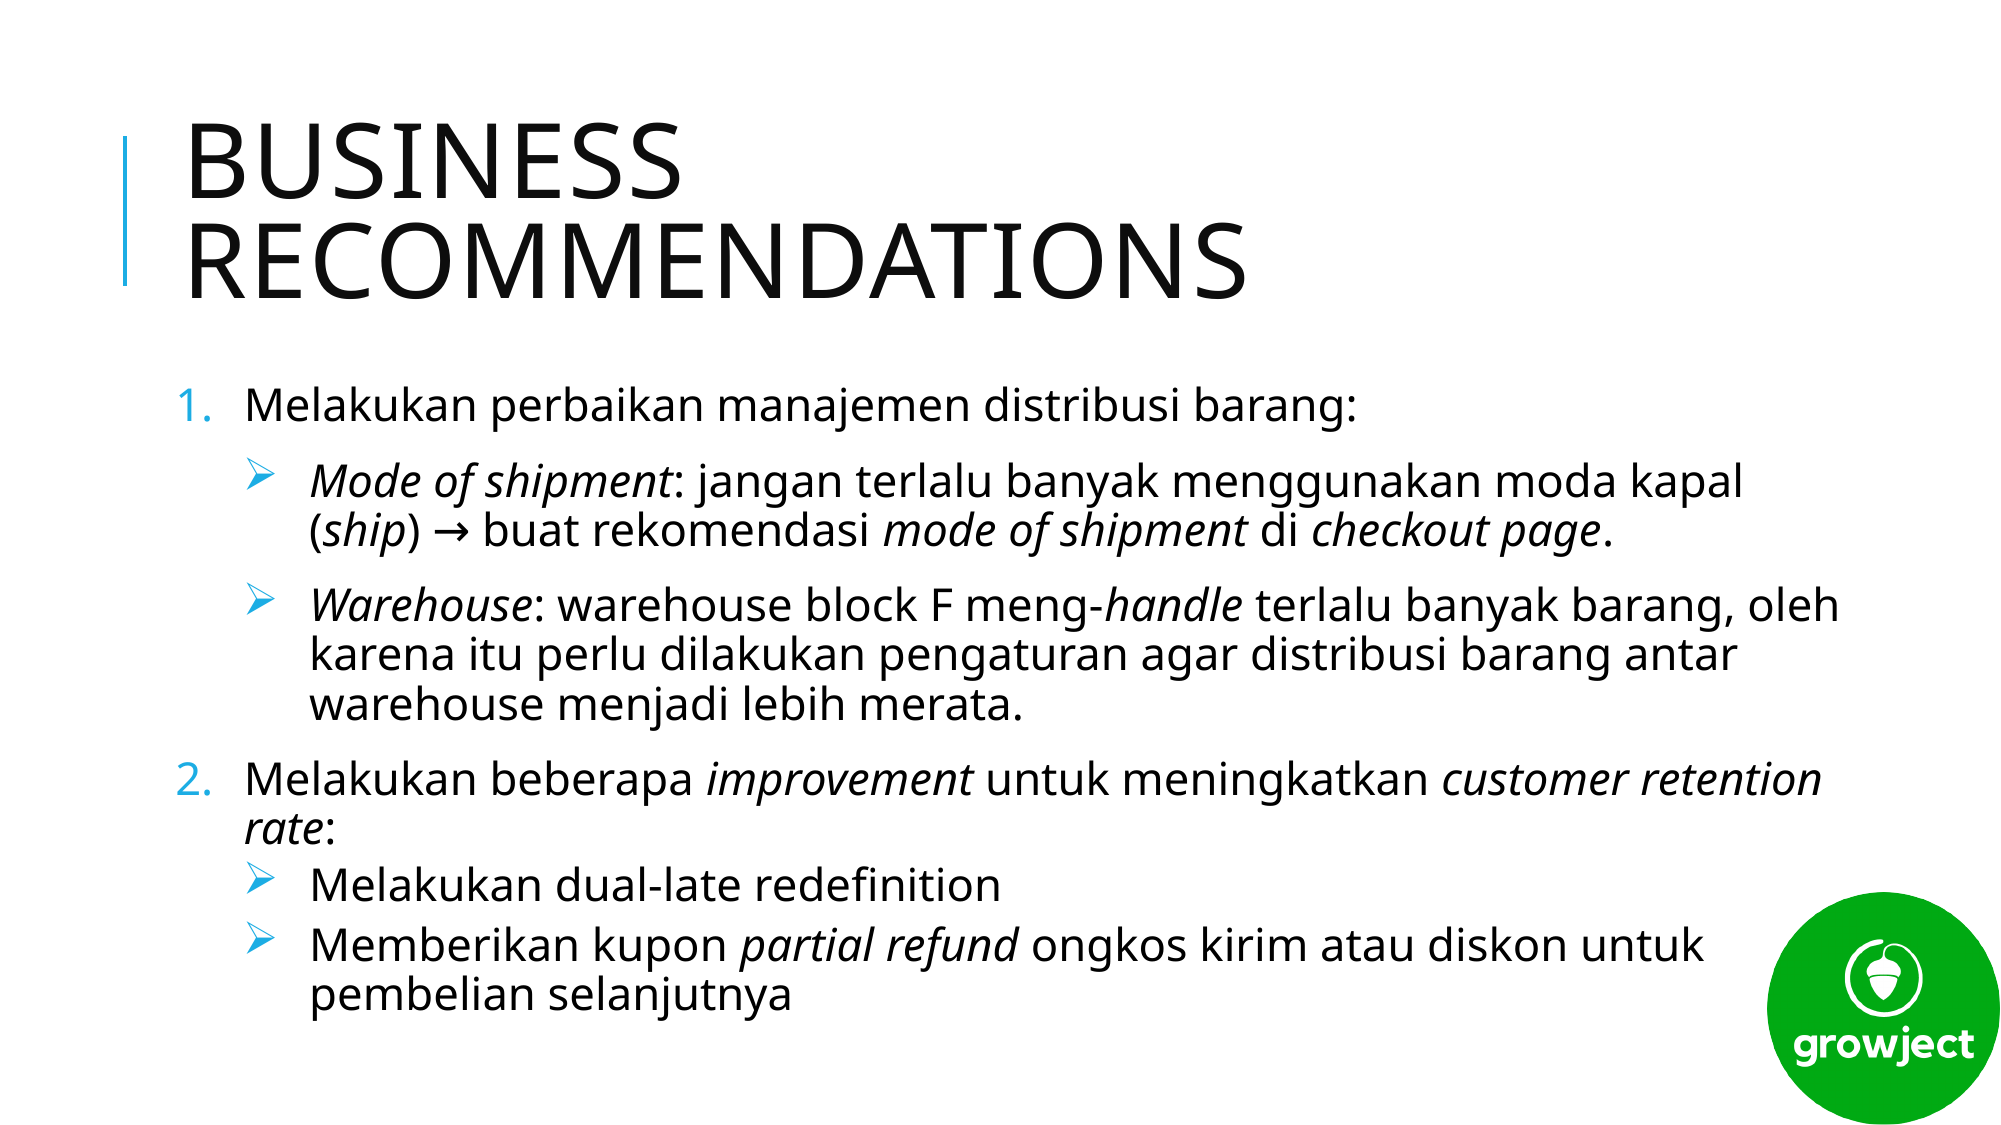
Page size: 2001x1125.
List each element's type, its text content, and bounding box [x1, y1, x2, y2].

list Melakukan perbaikan manajemen distribusi barang: Mode of shipment: jangan terlalu banyak menggunakan moda kapal (ship) → buat rekomendasi mode of shipment di checkout page. Warehouse: warehouse block F meng-handle terlalu banyak barang, oleh karena itu perlu dilakukan pengaturan agar distribusi barang antar warehouse menjadi lebih merata. Melakukan beberapa improvement untuk meningkatkan customer retention rate: Melakukan dual-late redefinition Memberikan kupon partial refund ongkos kirim atau diskon untuk pembelian selanjutnya [168, 375, 1876, 1035]
title BUSINESS RECOMMENDATIONS [168, 96, 1763, 342]
picture [1767, 892, 2000, 1125]
